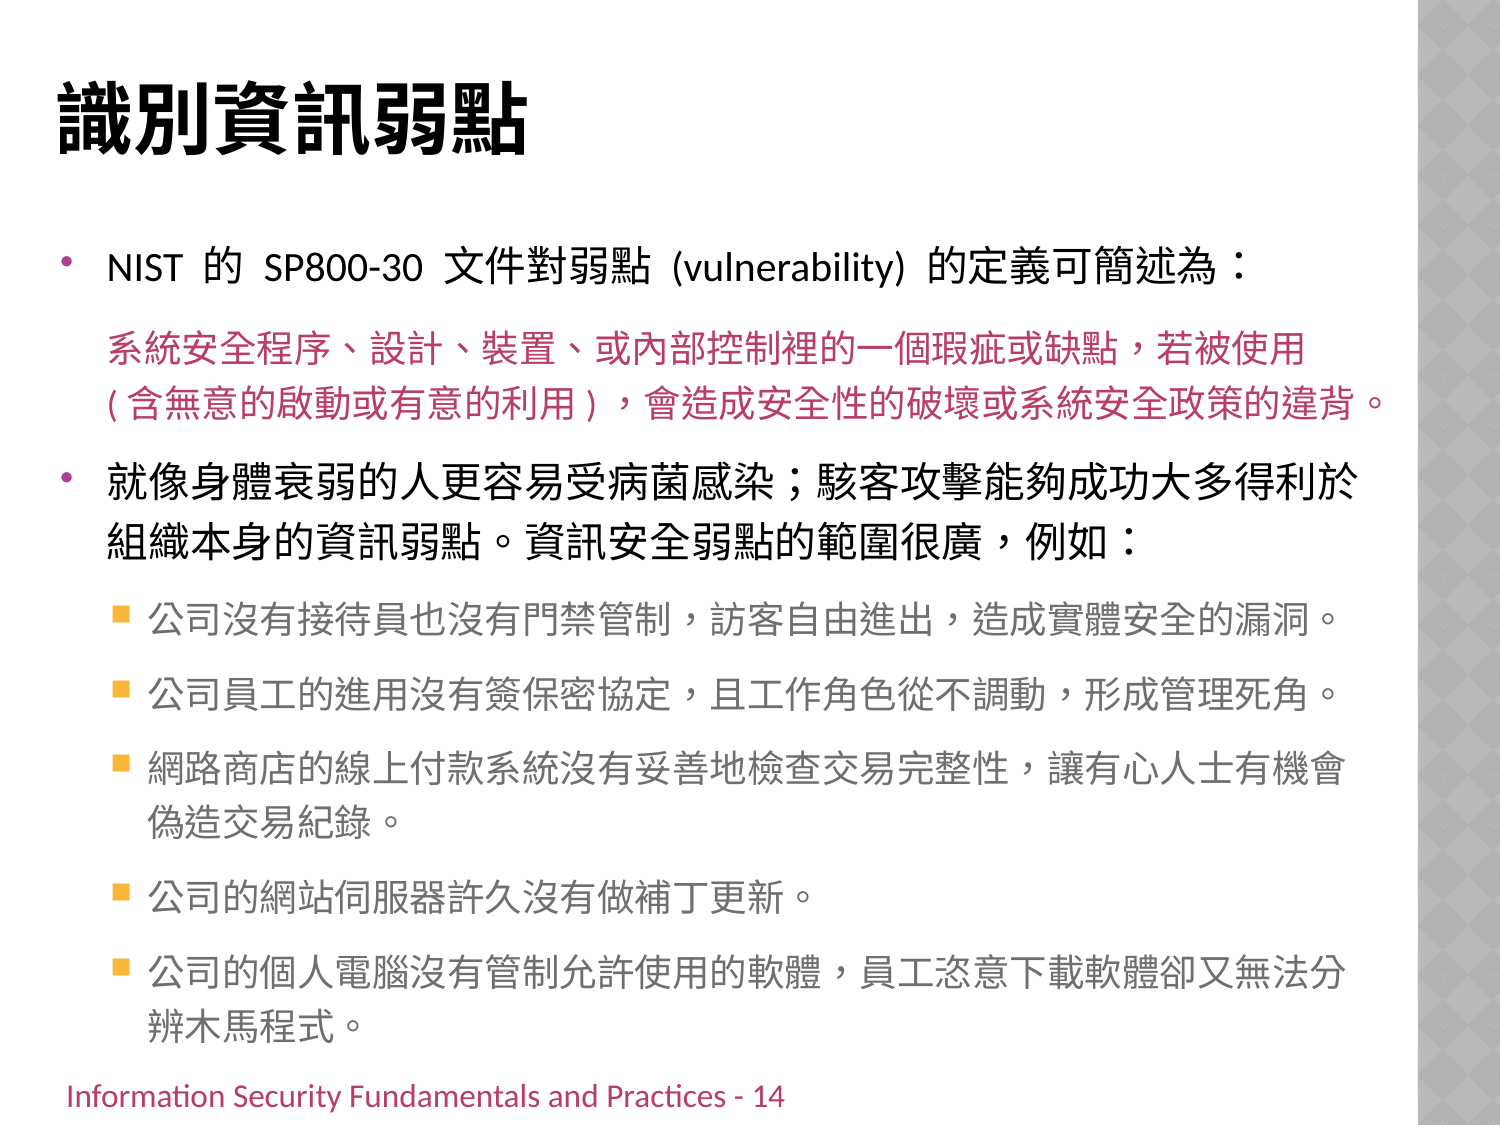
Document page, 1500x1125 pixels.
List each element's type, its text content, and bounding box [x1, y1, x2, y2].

list NIST 的 SP800-30 文件對弱點 (vulnerability) 的定義可簡述為： 系統安全程序、設計、裝置、或內部控制裡的一個瑕疵或缺點，若被使用 (含無意的啟動或有意的利用)，會造成安全性的破壞或系統安全政策的違背。 就像身體衰弱的人更容易受病菌感染；駭客攻擊能夠成功大多得利於組織本身的資訊弱點。資訊安全弱點的範圍很廣，例如： 公司沒有接待員也沒有門禁管制，訪客自由進出，造成實體安全的漏洞。 公司員工的進用沒有簽保密協定，且工作角色從不調動，形成管理死角。 網路商店的線上付款系統沒有妥善地檢查交易完整性，讓有心人士有機會偽造交易紀錄。 公司的網站伺服器許久沒有做補丁更新。 公司的個人電腦沒有管制允許使用的軟體，員工恣意下載軟體卻又無法分辨木馬程式。 [46, 222, 1395, 1125]
title 識別資訊弱點 [46, 52, 1395, 164]
